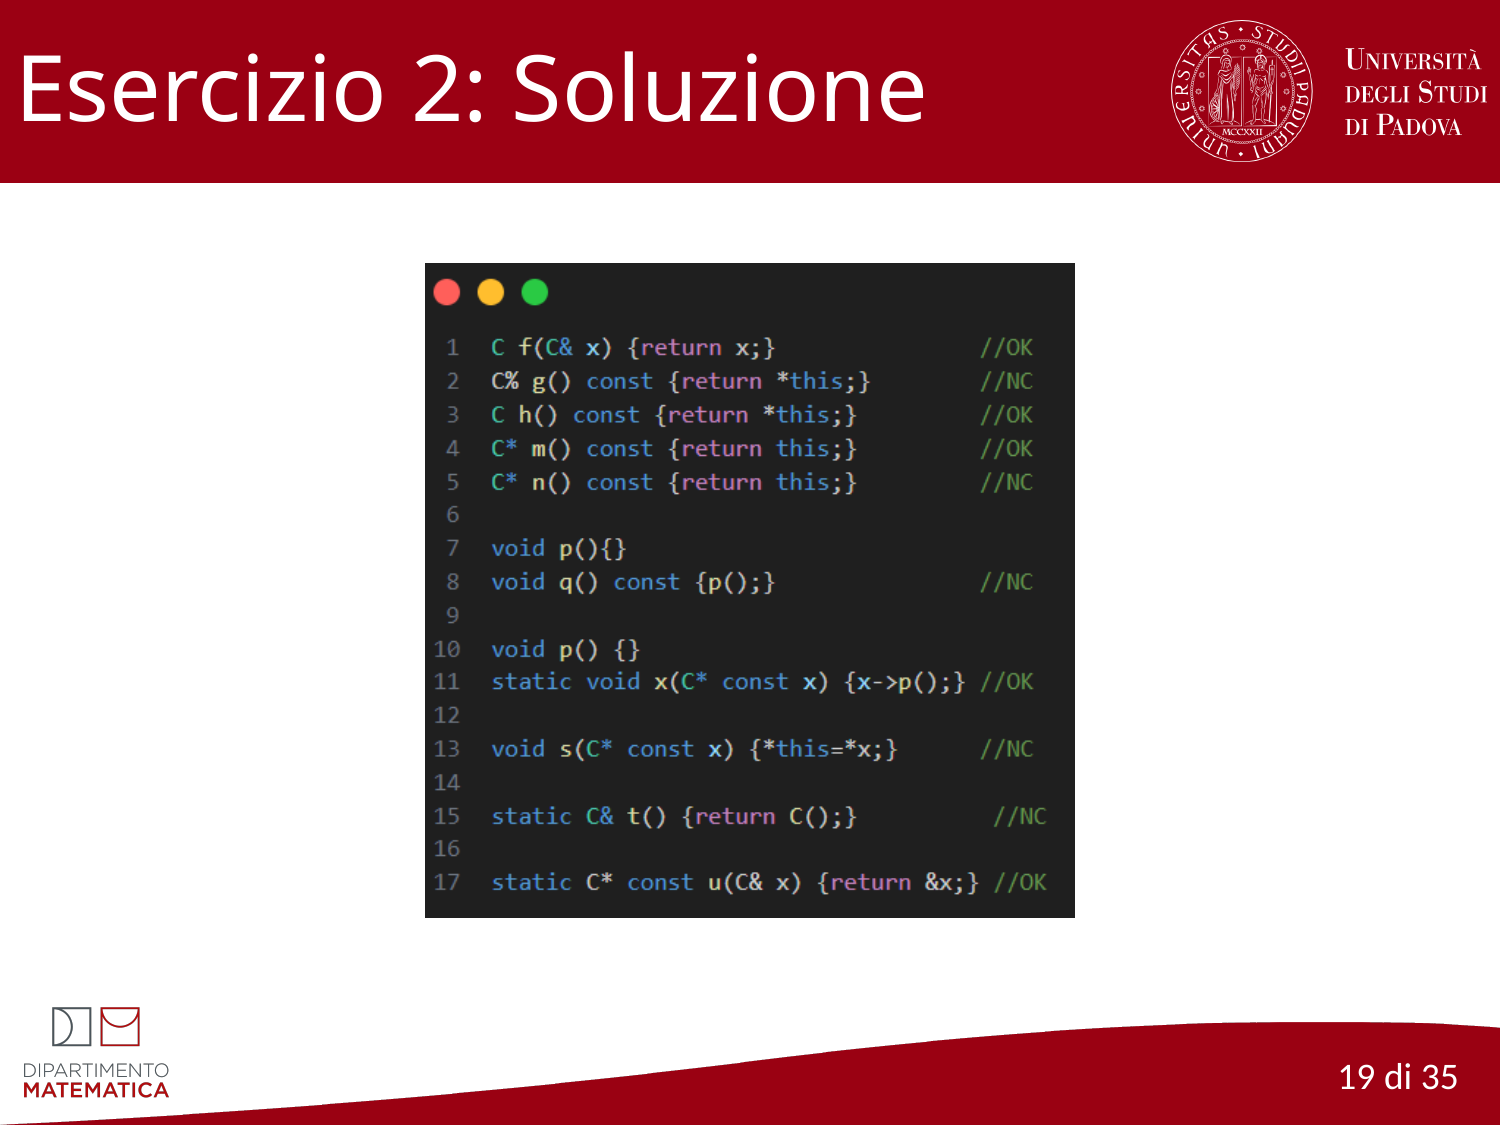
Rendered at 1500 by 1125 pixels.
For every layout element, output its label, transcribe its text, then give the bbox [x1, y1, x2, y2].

picture [1171, 20, 1487, 162]
title Esercizio 2: Soluzione [0, 0, 1159, 183]
slide_number 19 di 35 [1136, 1044, 1474, 1104]
picture [425, 263, 1075, 918]
picture [0, 1007, 1500, 1125]
